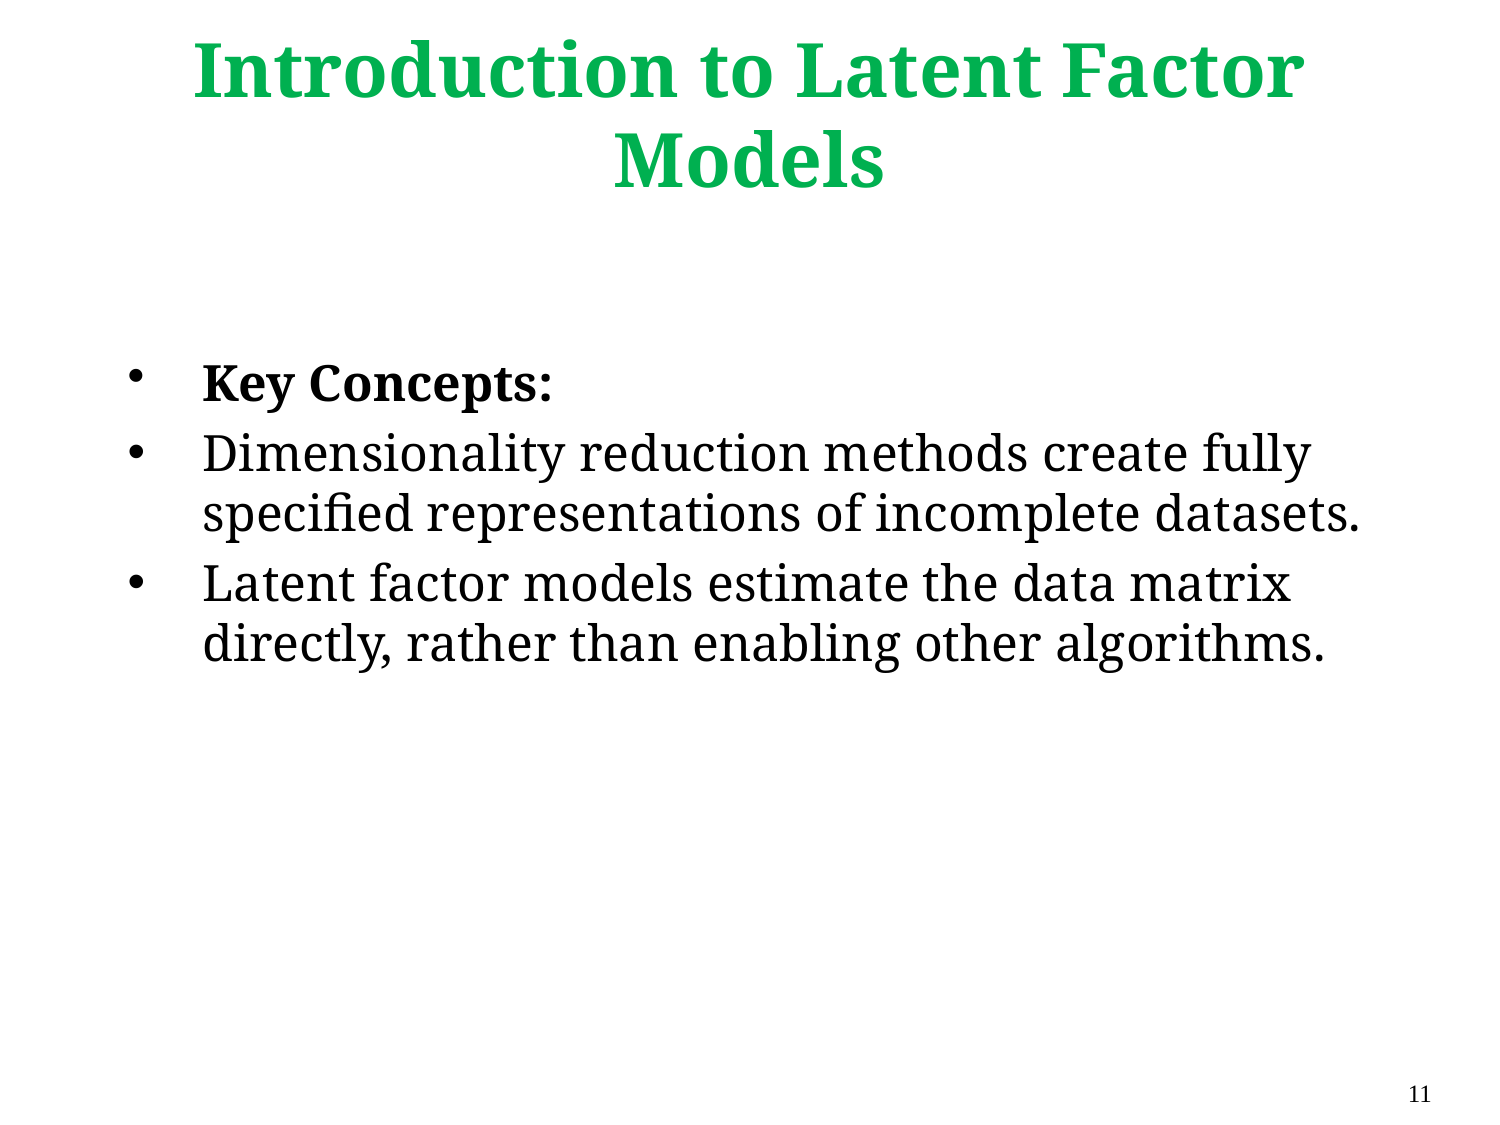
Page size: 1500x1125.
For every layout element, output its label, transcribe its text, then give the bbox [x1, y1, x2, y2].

list Key Concepts: Dimensionality reduction methods create fully specified representations of incomplete datasets. Latent factor models estimate the data matrix directly, rather than enabling other algorithms. [112, 343, 1388, 1125]
slide_number 11 [1096, 1070, 1448, 1118]
title Introduction to Latent Factor Models [112, 37, 1388, 188]
